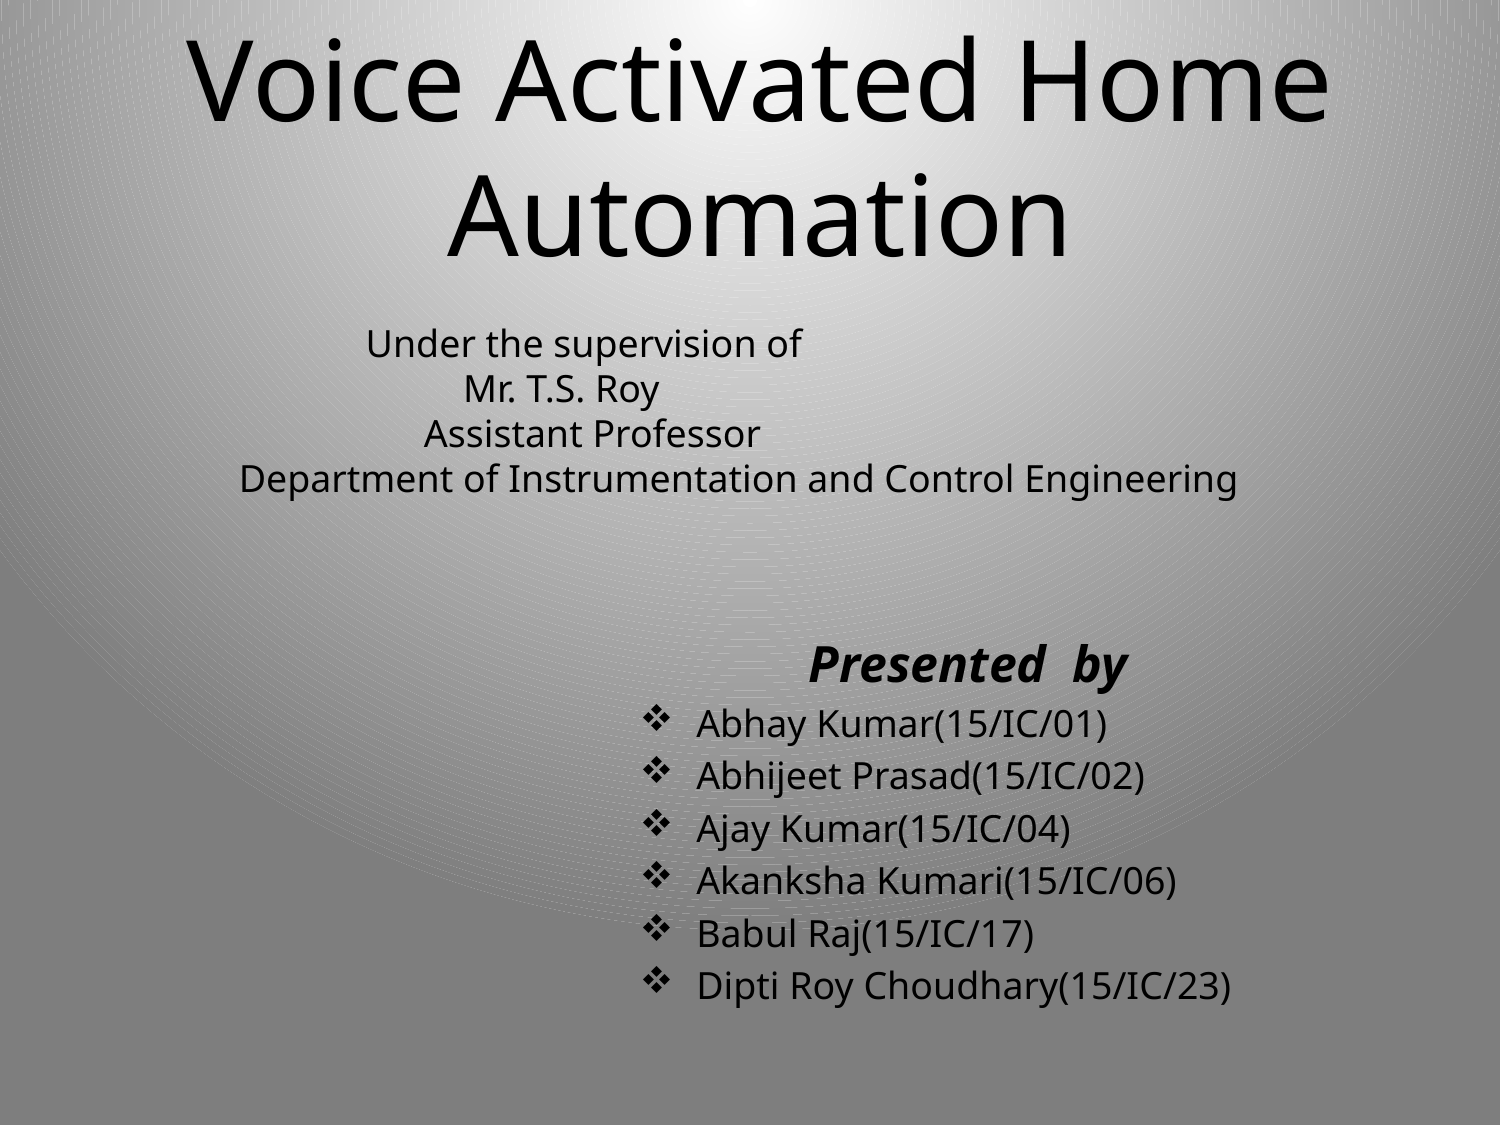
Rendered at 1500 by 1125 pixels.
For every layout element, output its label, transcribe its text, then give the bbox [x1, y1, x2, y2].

subtitle Presented by Abhay Kumar(15/IC/01) Abhijeet Prasad(15/IC/02) Ajay Kumar(15/IC/04) Akanksha Kumari(15/IC/06) Babul Raj(15/IC/17) Dipti Roy Choudhary(15/IC/23) [624, 624, 1475, 1125]
title Voice Activated Home Automation [22, 0, 1498, 338]
text_box Under the supervision of Mr. T.S. Roy Assistant Professor Department of Instrumentation and Control Engineering [87, 312, 1388, 508]
